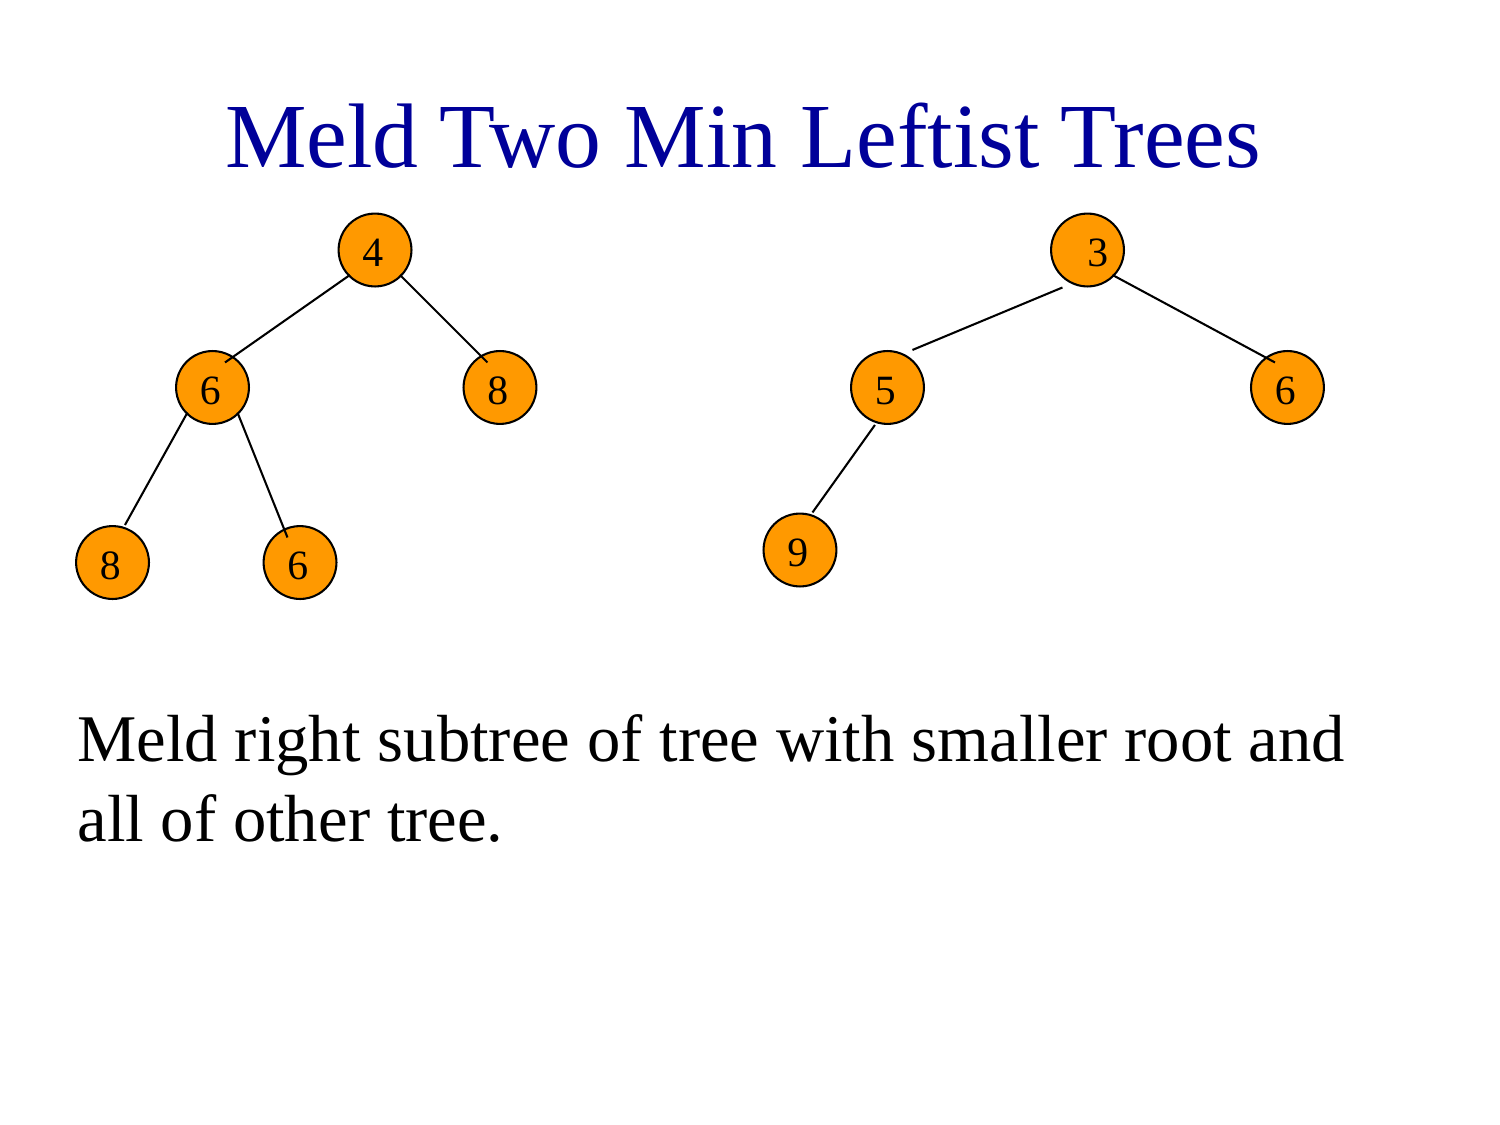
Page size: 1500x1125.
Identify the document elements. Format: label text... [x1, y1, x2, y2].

text_box 8 [84, 529, 136, 596]
text_box 8 [472, 354, 524, 421]
text_box 6 [184, 354, 236, 421]
text_box [359, 213, 391, 217]
text_box [263, 539, 272, 586]
text_box 4 [347, 217, 399, 283]
text_box [463, 364, 472, 411]
text_box [359, 283, 391, 287]
text_box [338, 226, 347, 274]
text_box [784, 583, 816, 587]
text_box [851, 364, 859, 411]
text_box [136, 534, 149, 591]
text_box [1311, 359, 1324, 416]
text_box [236, 359, 249, 416]
text_box 6 [272, 529, 324, 596]
text_box [76, 539, 84, 586]
title Meld Two Min Leftist Trees [12, 37, 1475, 225]
text_box 9 [772, 517, 824, 583]
text_box [399, 222, 412, 278]
text_box [824, 522, 837, 578]
text_box [324, 535, 337, 590]
text_box [176, 364, 184, 411]
text_box 3 [1072, 217, 1124, 283]
text_box [763, 526, 772, 574]
text_box [784, 513, 816, 517]
text_box [1051, 213, 1103, 287]
text_box 6 [1259, 354, 1311, 421]
text_box 5 [859, 354, 911, 421]
text_box [524, 360, 537, 415]
text_box [1251, 364, 1259, 411]
text_box [911, 359, 924, 416]
text_box Meld right subtree of tree with smaller root and all of other tree. [62, 687, 1375, 863]
